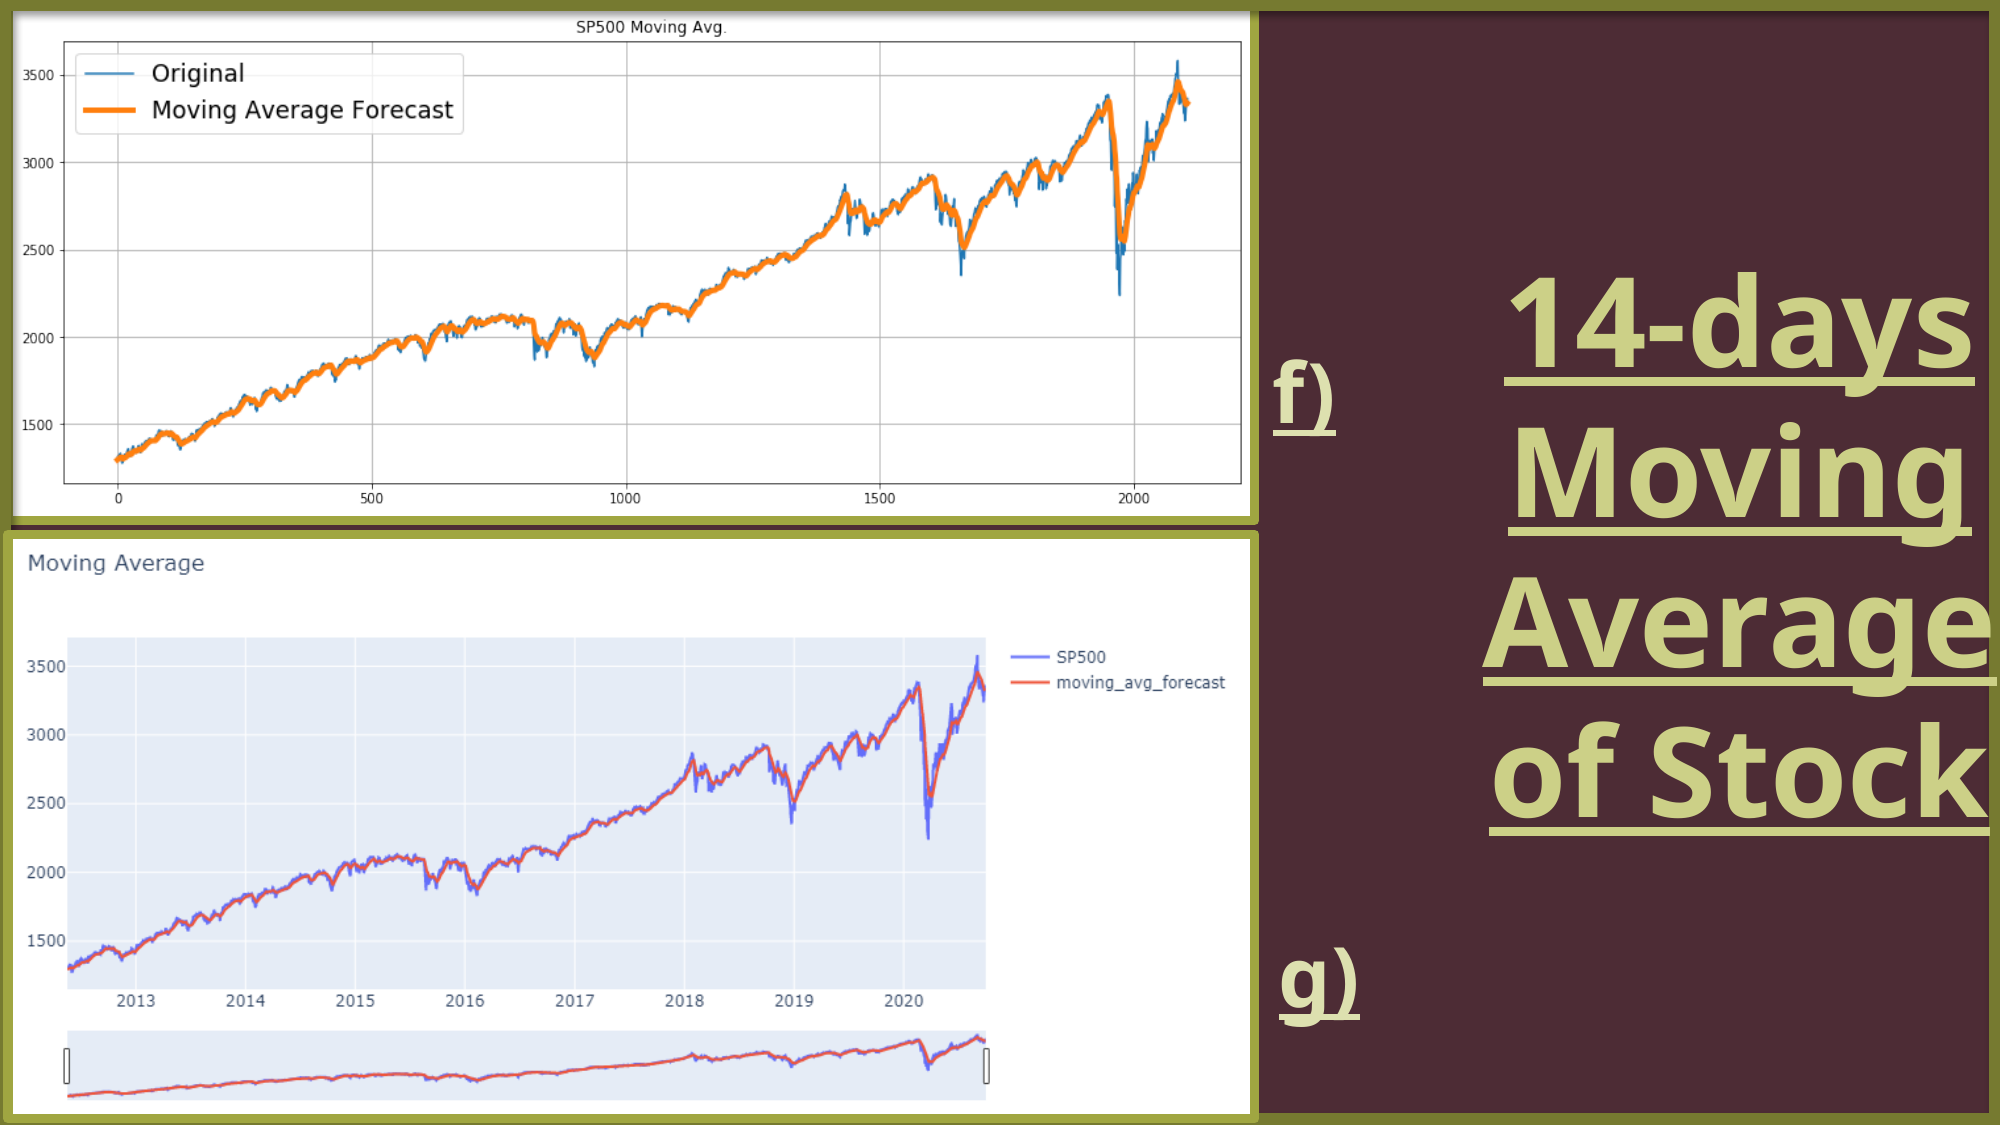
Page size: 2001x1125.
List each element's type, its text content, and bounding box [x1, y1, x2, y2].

picture [12, 10, 1250, 516]
picture [12, 539, 1250, 1115]
text_box 14-days Moving Average of Stock [1426, 235, 2000, 851]
text_box [0, 0, 2000, 1125]
text_box f) [1257, 332, 1430, 448]
text_box g) [1264, 916, 1407, 1032]
